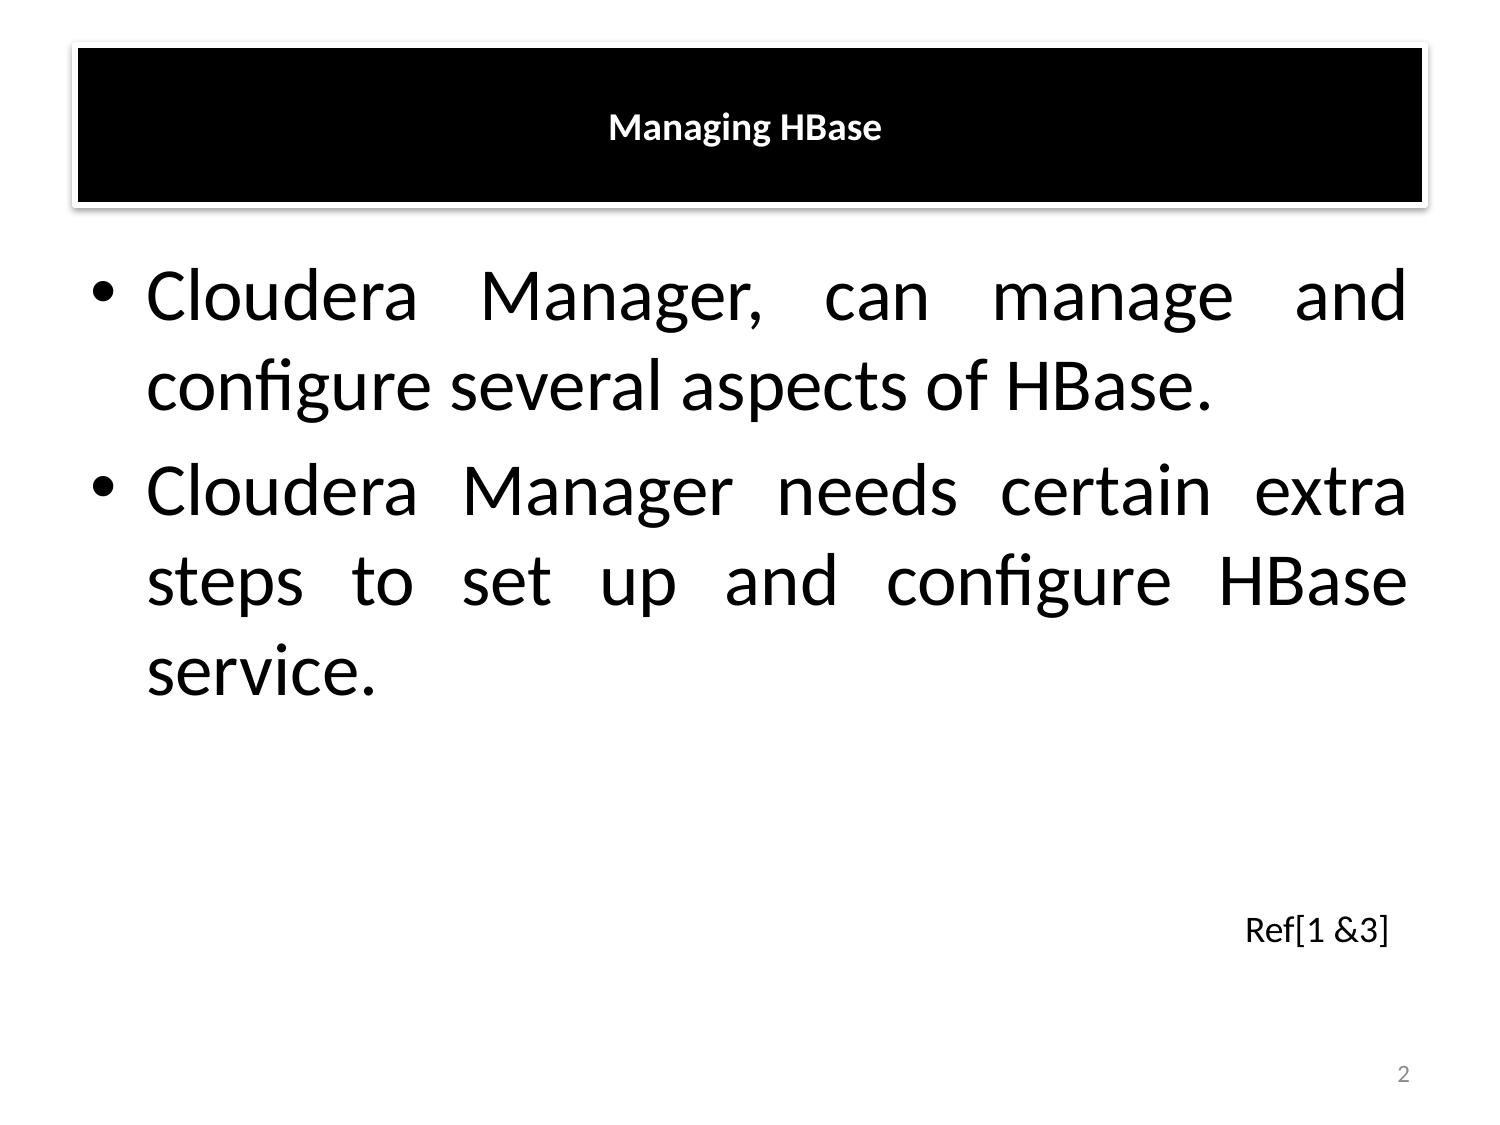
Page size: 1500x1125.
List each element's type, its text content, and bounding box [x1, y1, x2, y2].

list Cloudera Manager, can manage and configure several aspects of HBase. Cloudera Manager needs certain extra steps to set up and configure HBase service. [75, 238, 1425, 981]
title Managing HBase [72, 42, 1428, 208]
slide_number 2 [1074, 1042, 1425, 1103]
text_box Ref[1 &3] [1230, 898, 1405, 958]
